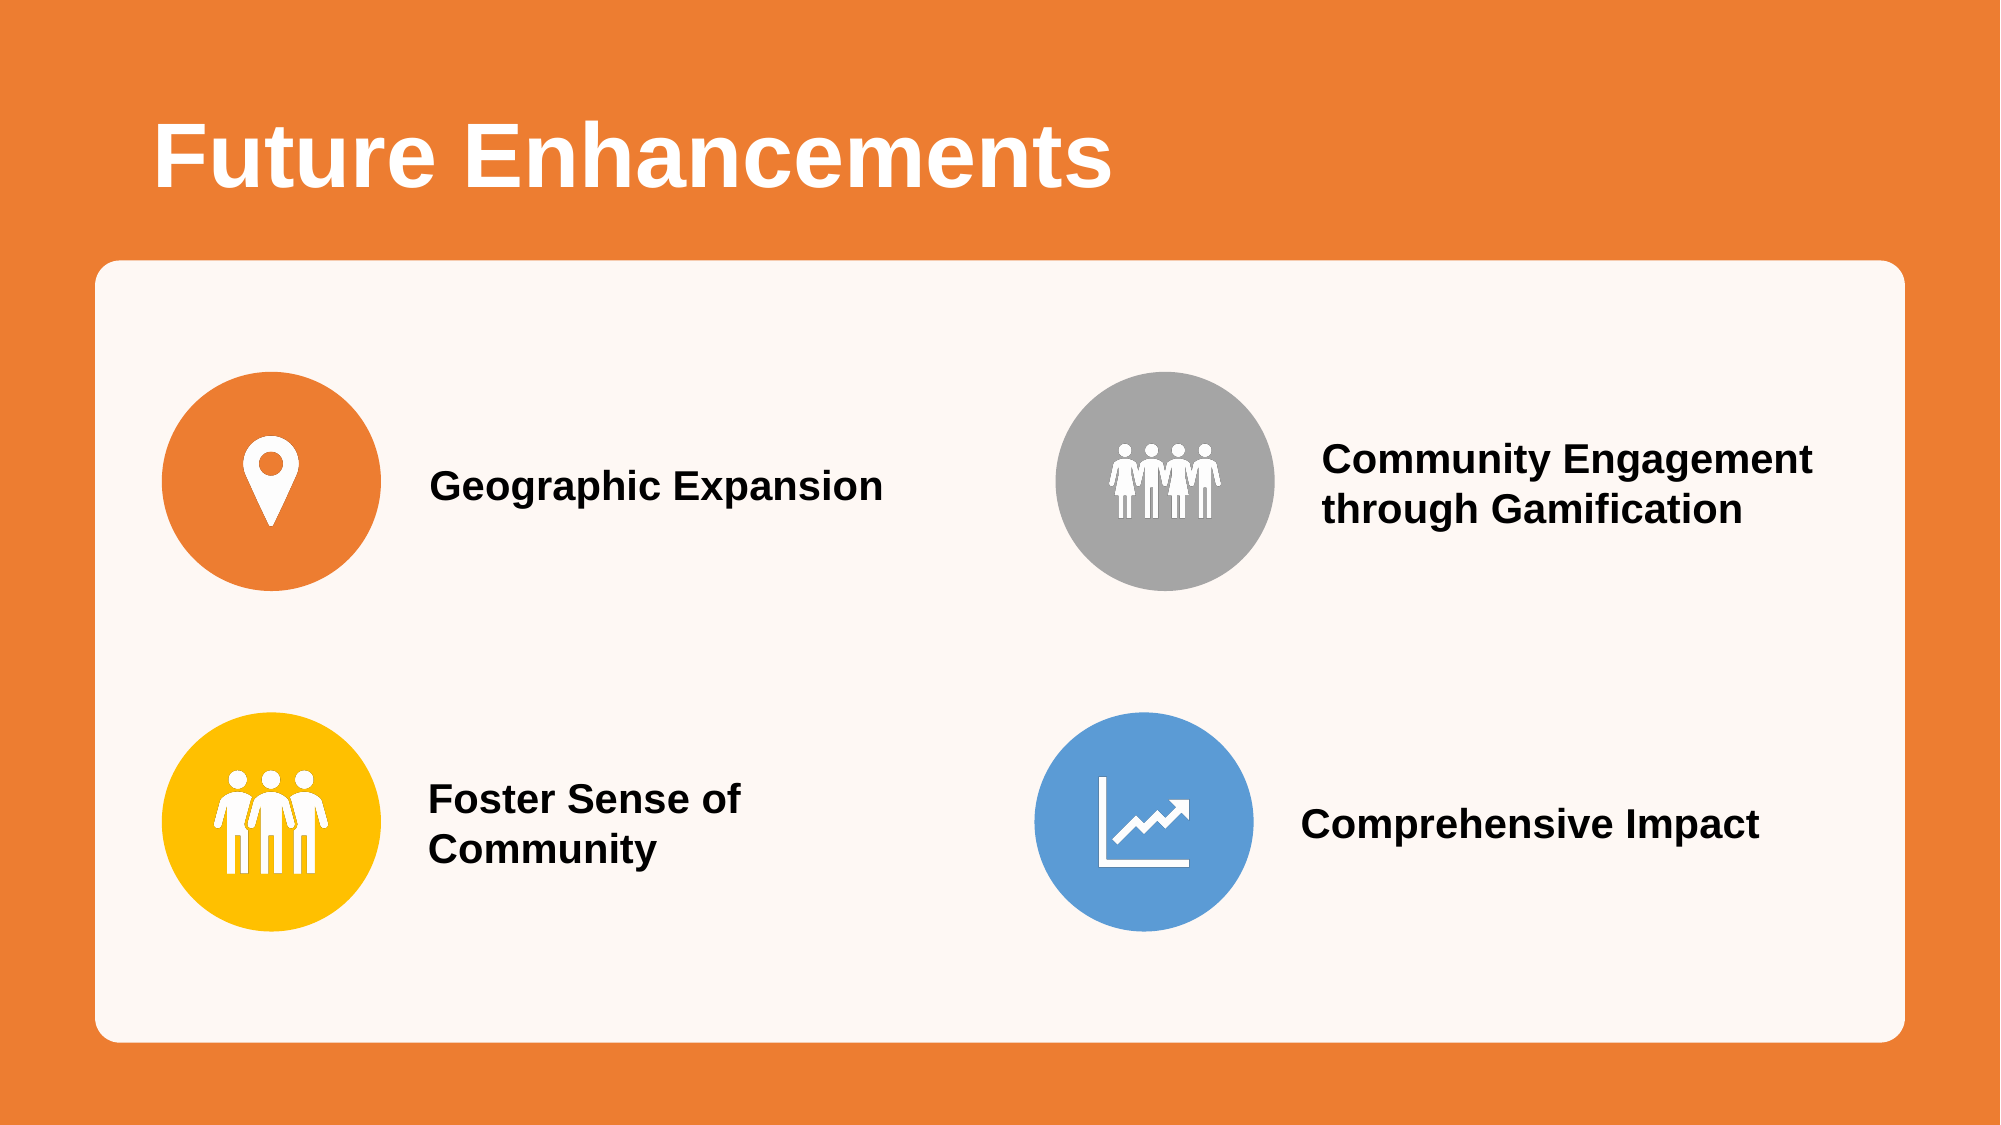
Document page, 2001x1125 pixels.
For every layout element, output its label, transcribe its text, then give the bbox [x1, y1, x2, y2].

text_box [94, 259, 1906, 1044]
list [137, 294, 1863, 1009]
text_box [0, 0, 2000, 1125]
title Future Enhancements [137, 75, 1863, 241]
